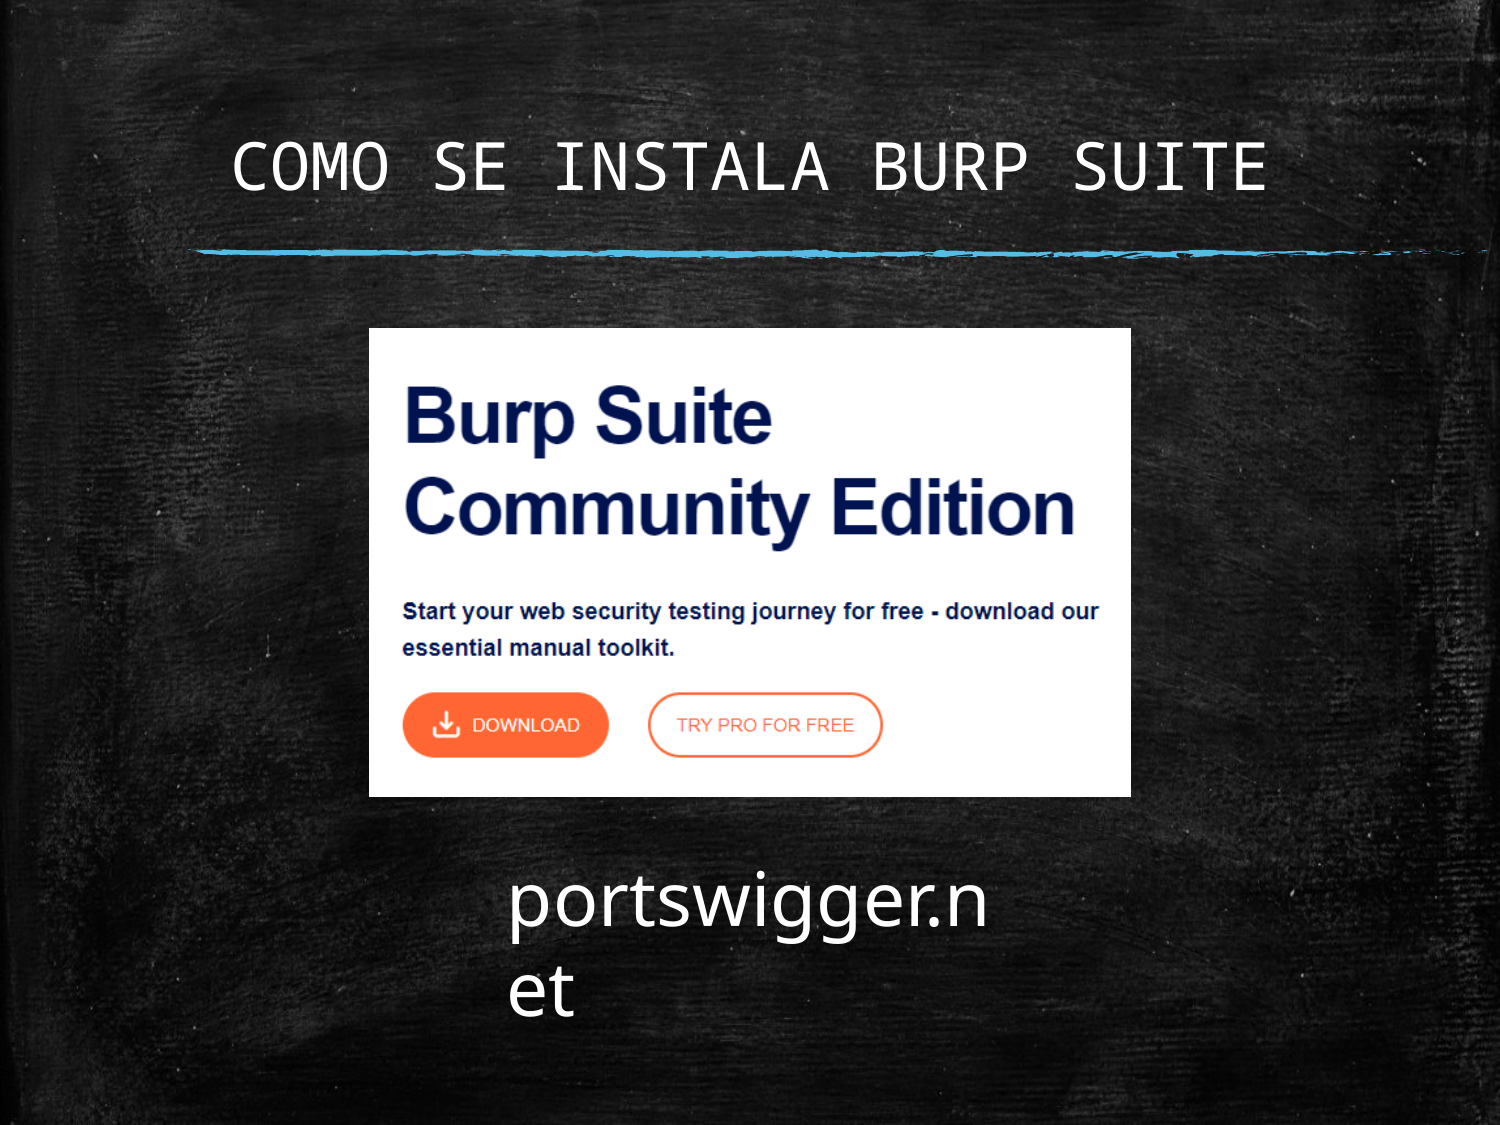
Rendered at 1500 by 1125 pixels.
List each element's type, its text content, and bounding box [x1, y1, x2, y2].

text_box portswigger.net [492, 843, 1020, 1039]
title COMO SE INSTALA BURP SUITE [187, 45, 1313, 213]
picture [369, 328, 1131, 797]
